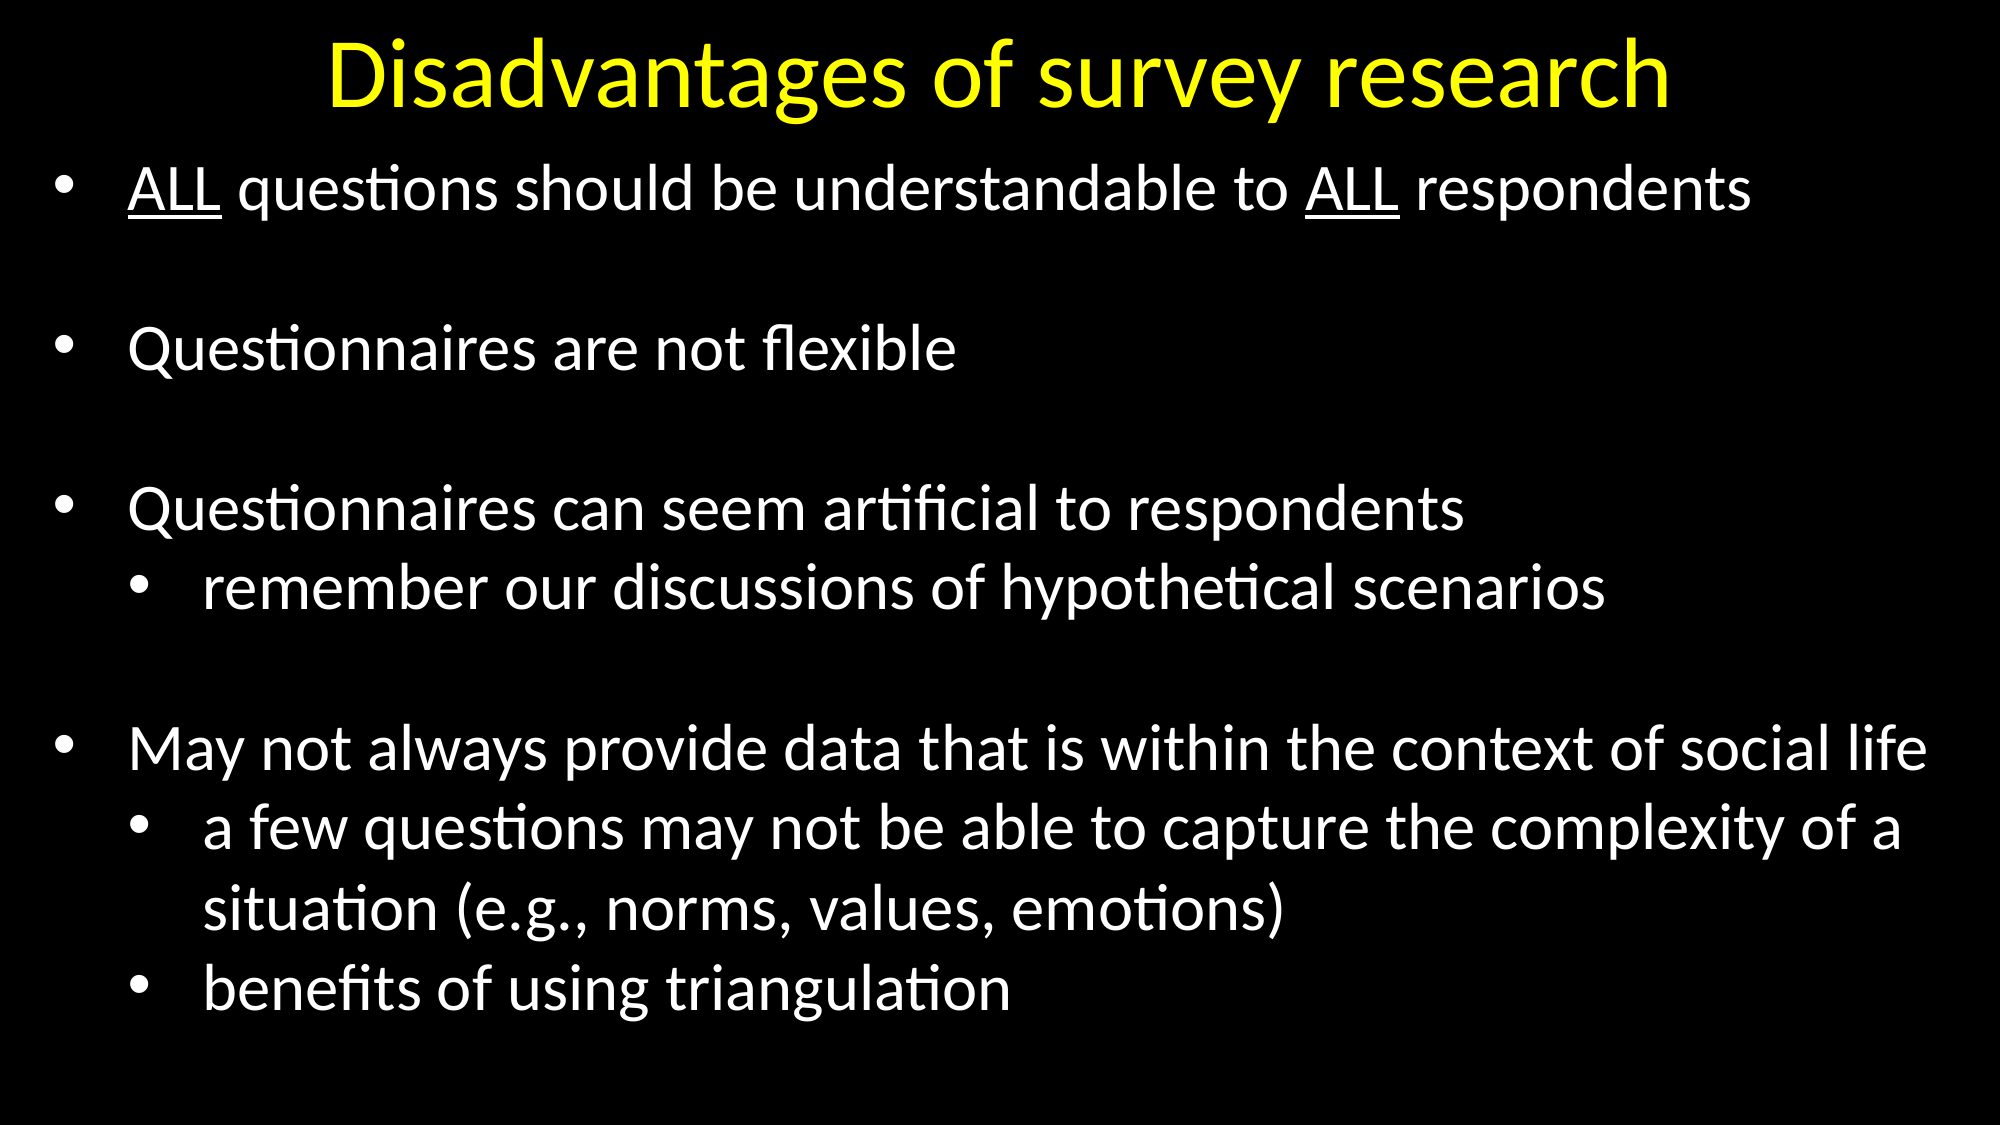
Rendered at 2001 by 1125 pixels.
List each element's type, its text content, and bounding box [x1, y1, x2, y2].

text_box ALL questions should be understandable to ALL respondents Questionnaires are not flexible Questionnaires can seem artificial to respondents remember our discussions of hypothetical scenarios May not always provide data that is within the context of social life a few questions may not be able to capture the complexity of a situation (e.g., norms, values, emotions) benefits of using triangulation [37, 136, 1963, 1031]
text_box Disadvantages of survey research [0, 0, 2000, 135]
